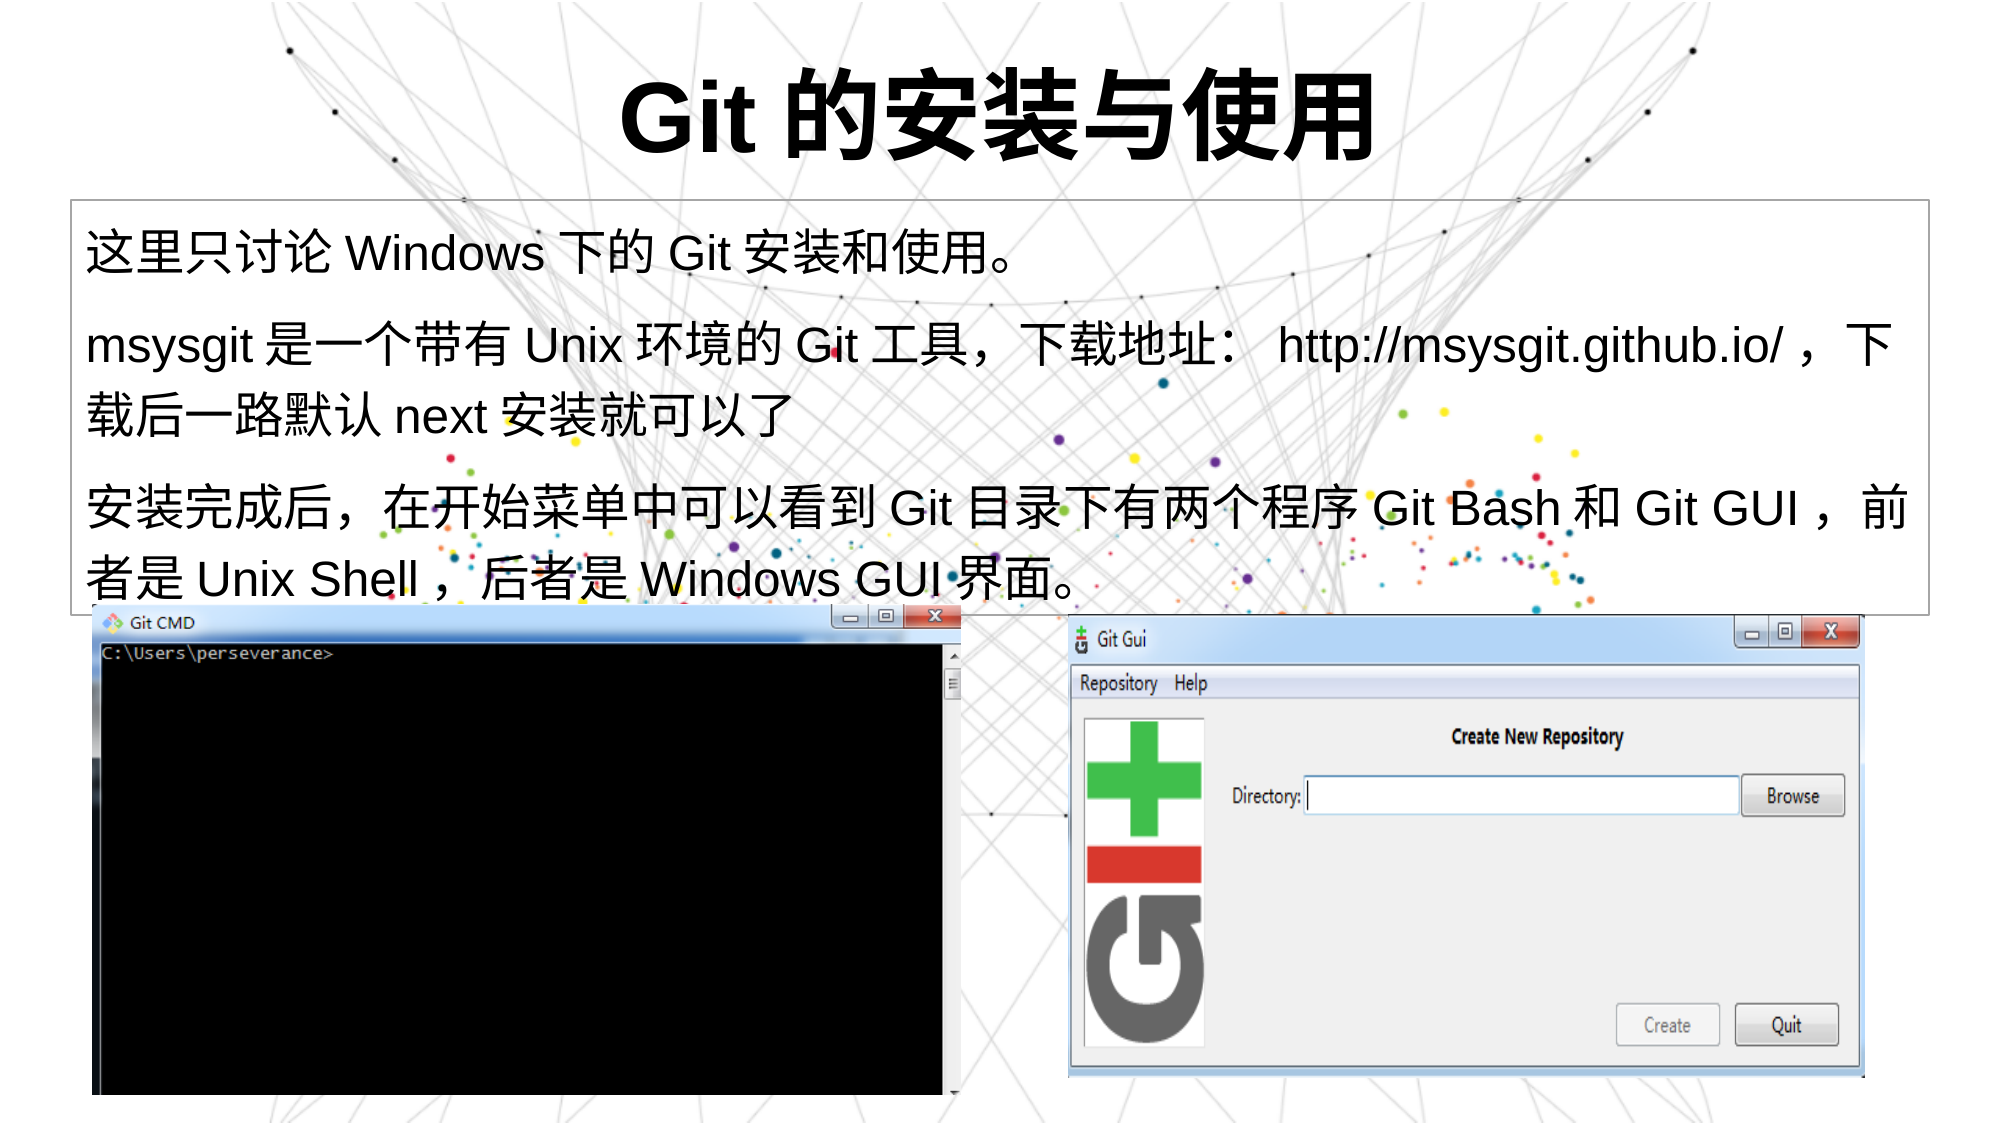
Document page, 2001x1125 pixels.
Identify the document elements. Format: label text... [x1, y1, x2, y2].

picture [156, 2, 1878, 199]
subtitle 这里只讨论Windows下的Git安装和使用。 msysgit是一个带有Unix环境的Git工具，下载地址：http://msysgit.github.io/，下载后一路默认next安装就可以了 安装完成后，在开始菜单中可以看到Git目录下有两个程序Git Bash和Git GUI，前者是Unix Shell，后者是Windows GUI界面。 [70, 199, 1930, 616]
title Git的安装与使用 [249, 7, 1750, 181]
picture [92, 604, 1878, 1123]
